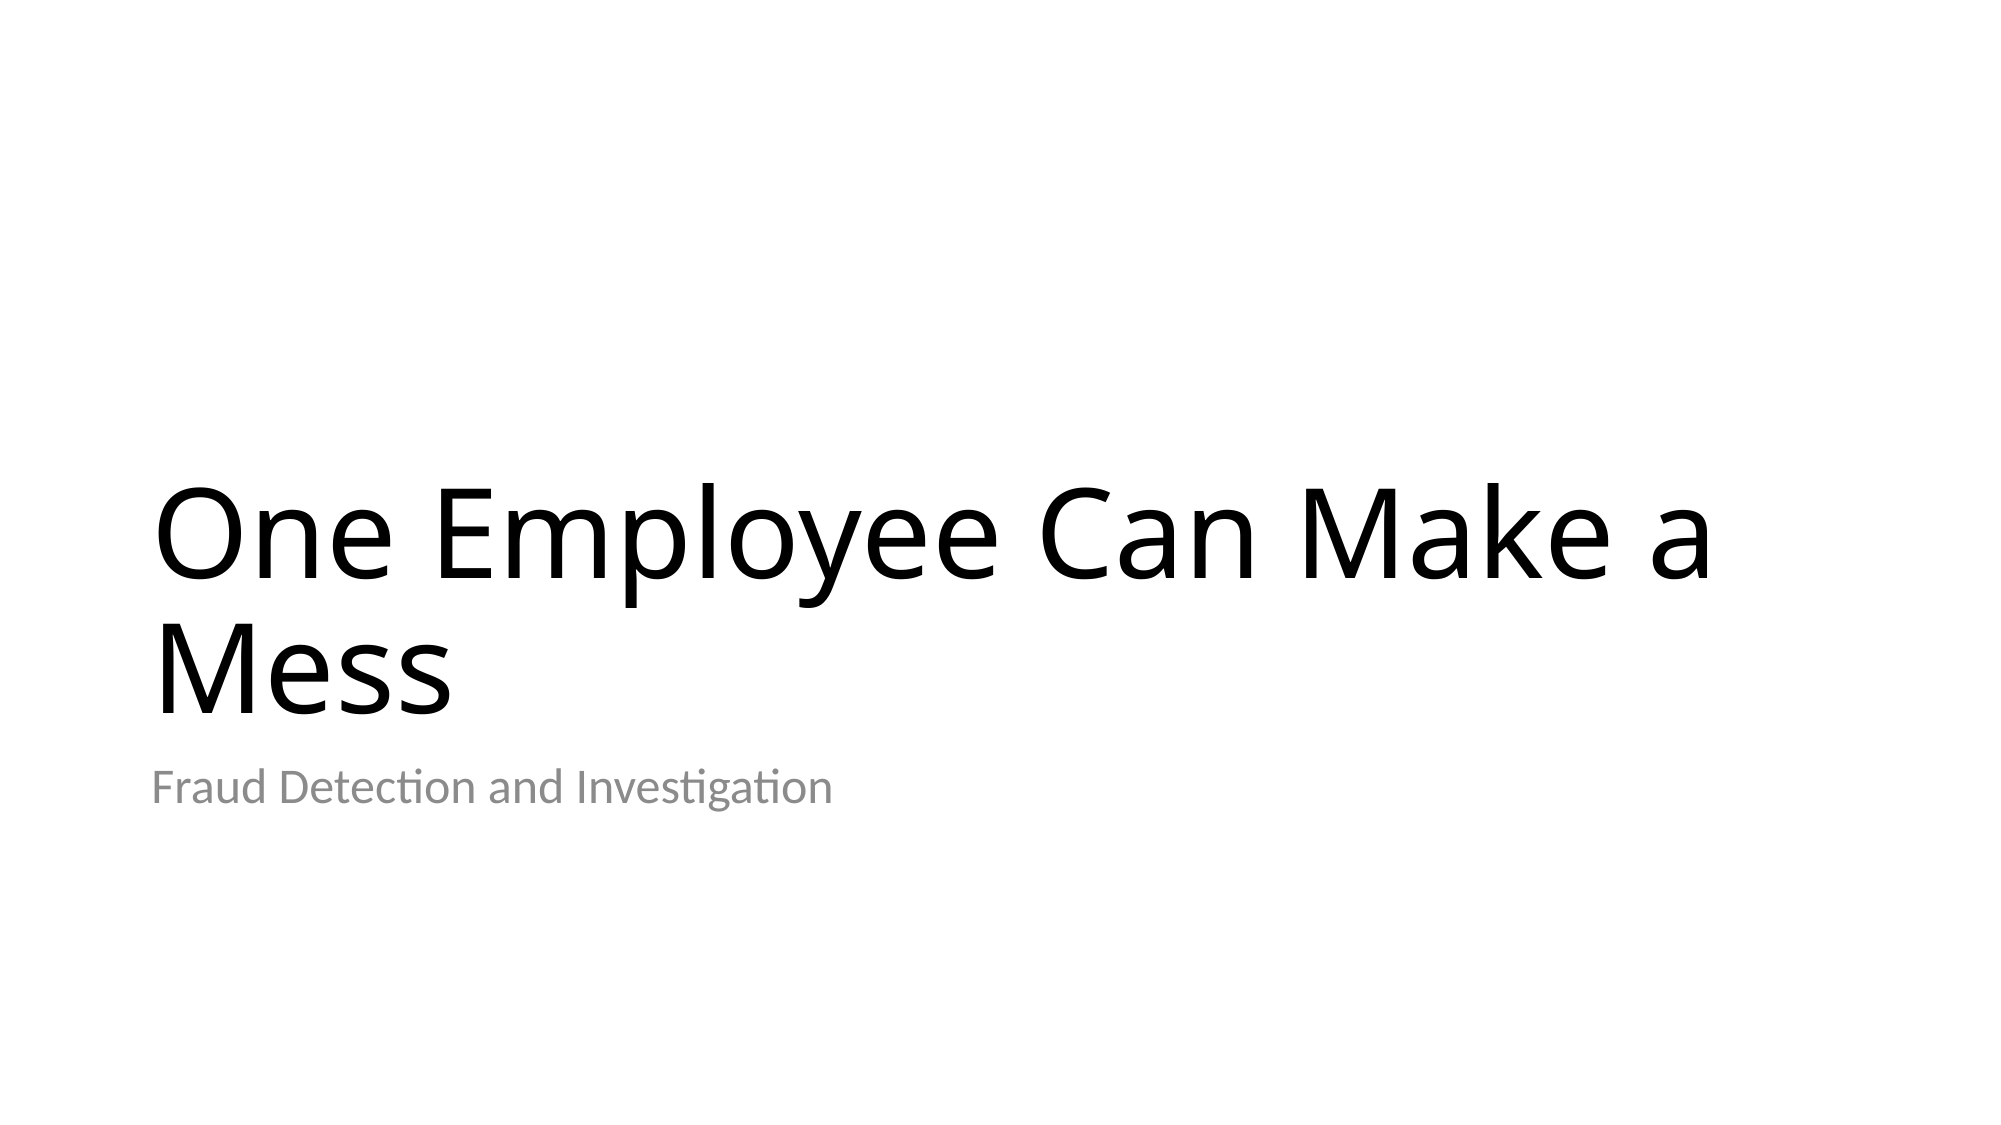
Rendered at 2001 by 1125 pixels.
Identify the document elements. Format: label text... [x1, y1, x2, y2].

title One Employee Can Make a Mess [136, 280, 1862, 749]
list Fraud Detection and Investigation [136, 752, 1862, 999]
